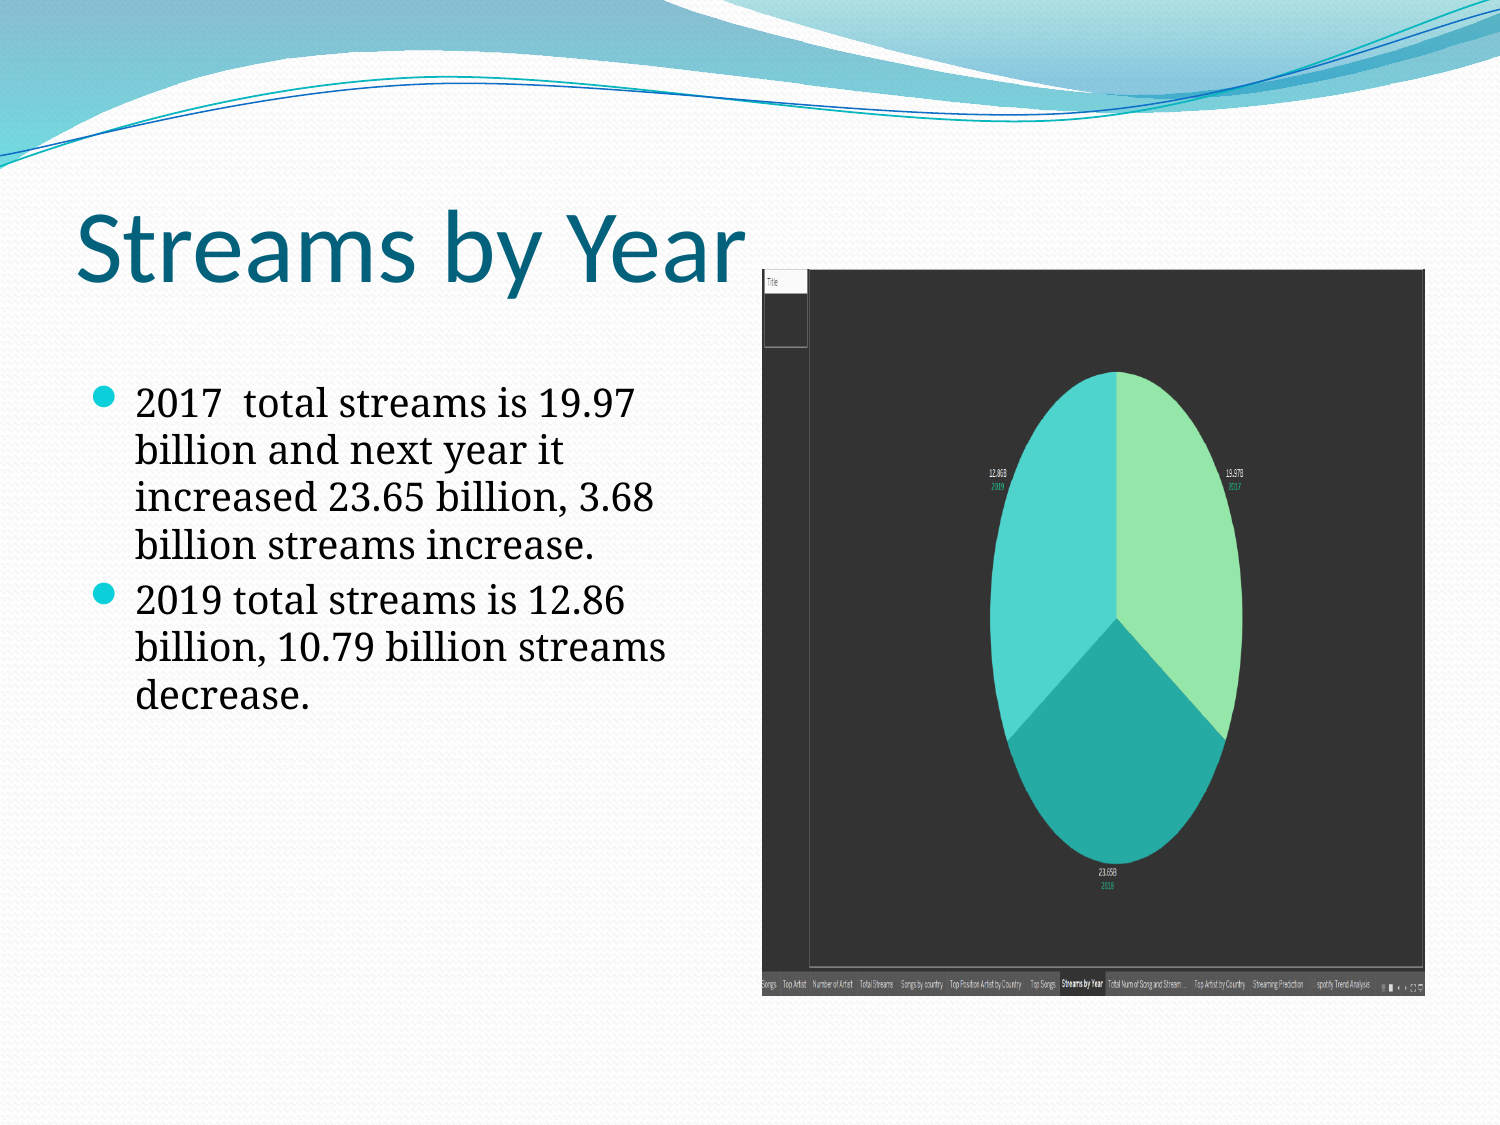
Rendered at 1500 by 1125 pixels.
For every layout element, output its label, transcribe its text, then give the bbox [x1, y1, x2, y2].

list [762, 269, 1426, 997]
title Streams by Year [75, 115, 1425, 303]
list 2017 total streams is 19.97 billion and next year it increased 23.65 billion, 3.68 billion streams increase. 2019 total streams is 12.86 billion, 10.79 billion streams decrease. [75, 314, 738, 1043]
